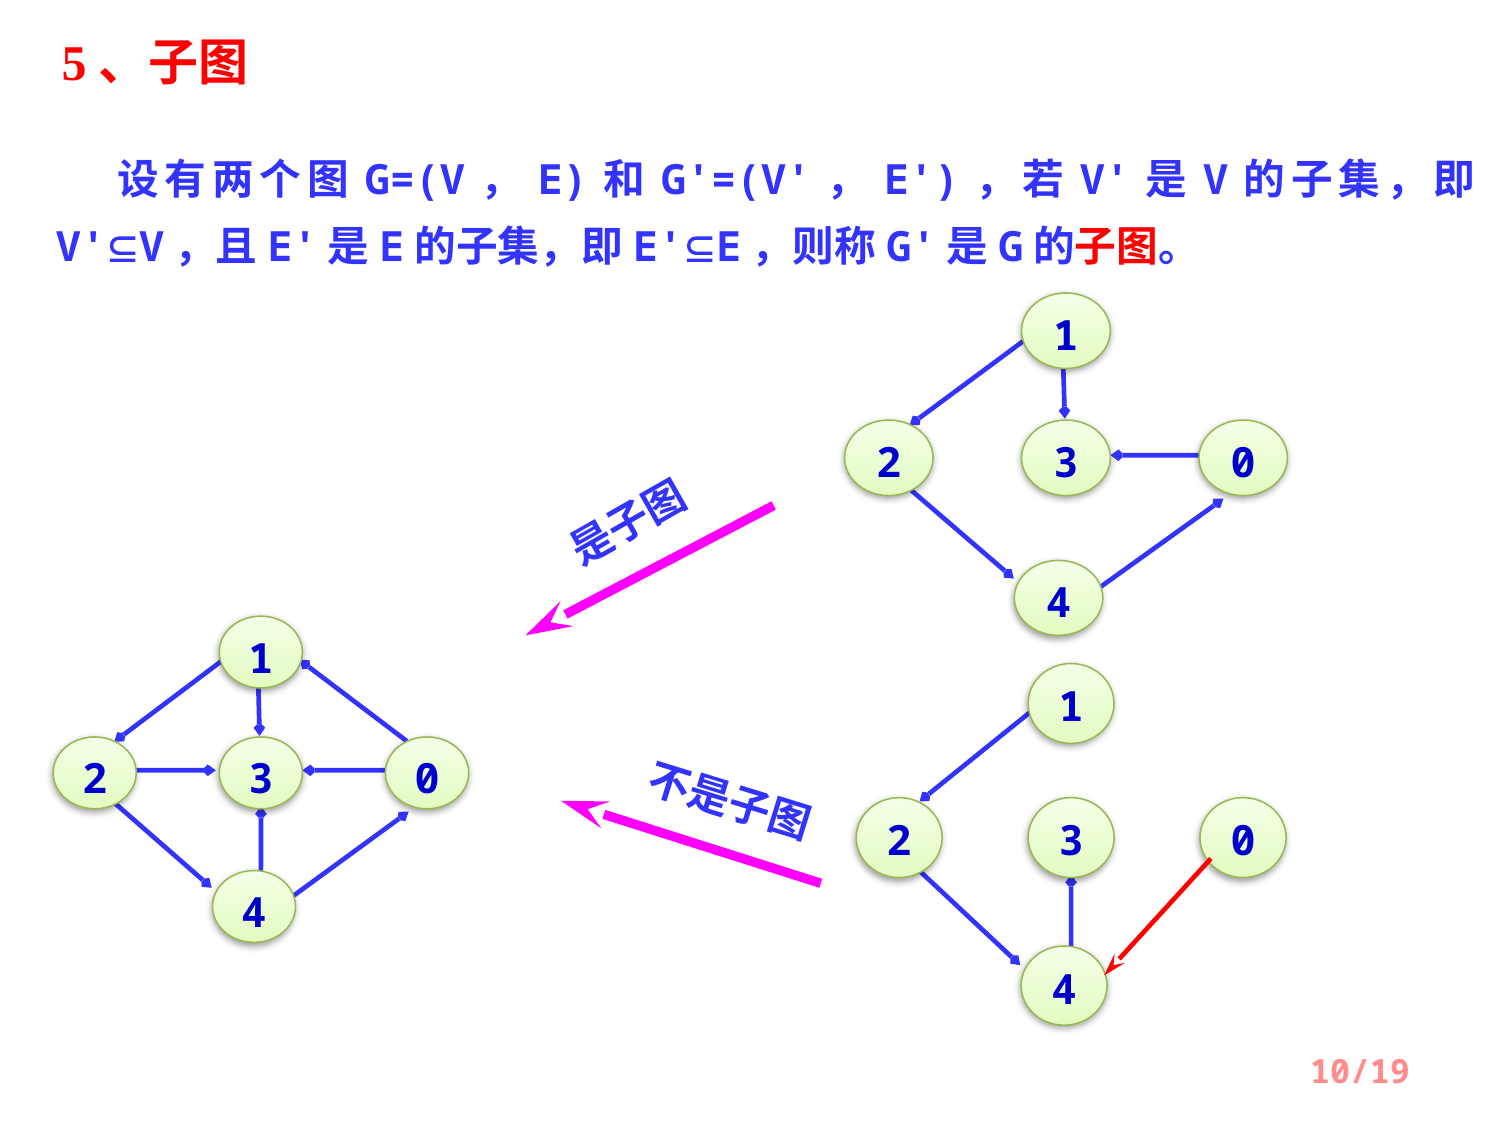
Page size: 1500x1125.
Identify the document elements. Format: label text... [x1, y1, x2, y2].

text_box 5、子图 [46, 23, 387, 99]
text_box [560, 774, 855, 884]
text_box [503, 495, 774, 636]
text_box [52, 615, 469, 943]
slide_number 10/19 [1074, 1042, 1425, 1103]
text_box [855, 663, 1287, 1026]
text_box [844, 292, 1288, 636]
text_box 设有两个图G=(V，E)和G'=(V'，E')，若V'是V的子集，即V'V，且E'是E的子集，即E'E，则称G'是G的子图。 [41, 128, 1500, 277]
